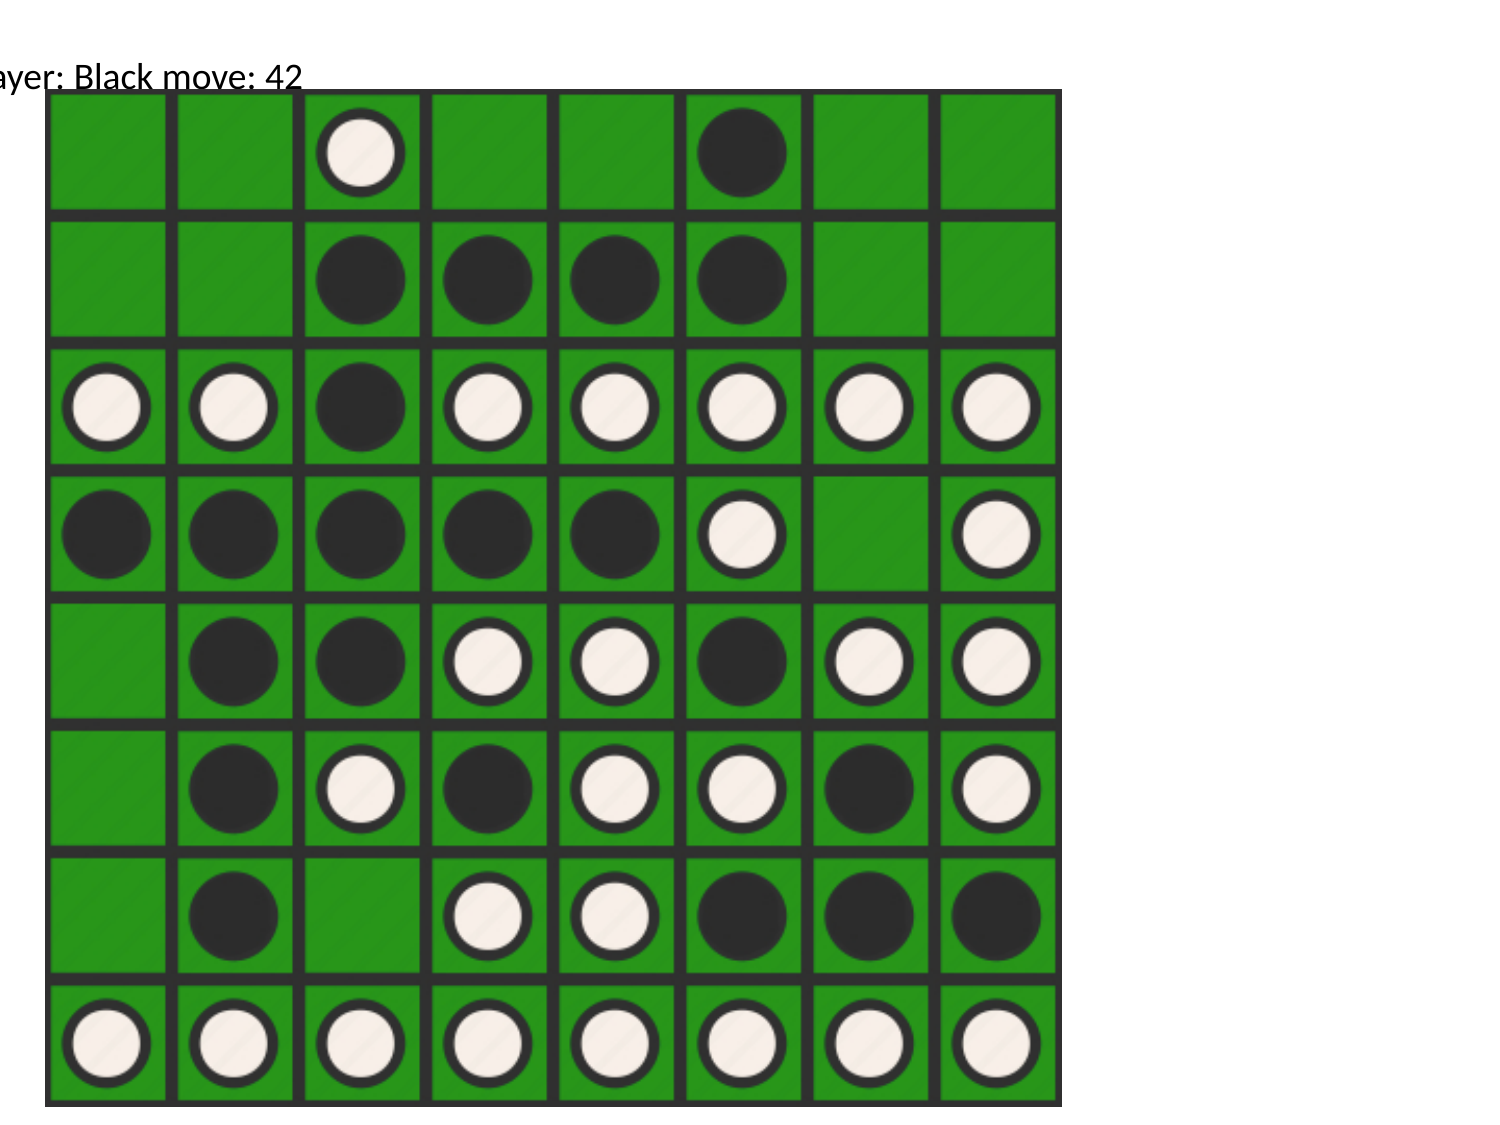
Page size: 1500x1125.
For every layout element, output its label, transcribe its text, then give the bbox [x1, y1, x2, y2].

text_box turn: 45 player: Black move: 42 [0, 44, 319, 105]
picture [44, 89, 1062, 1107]
